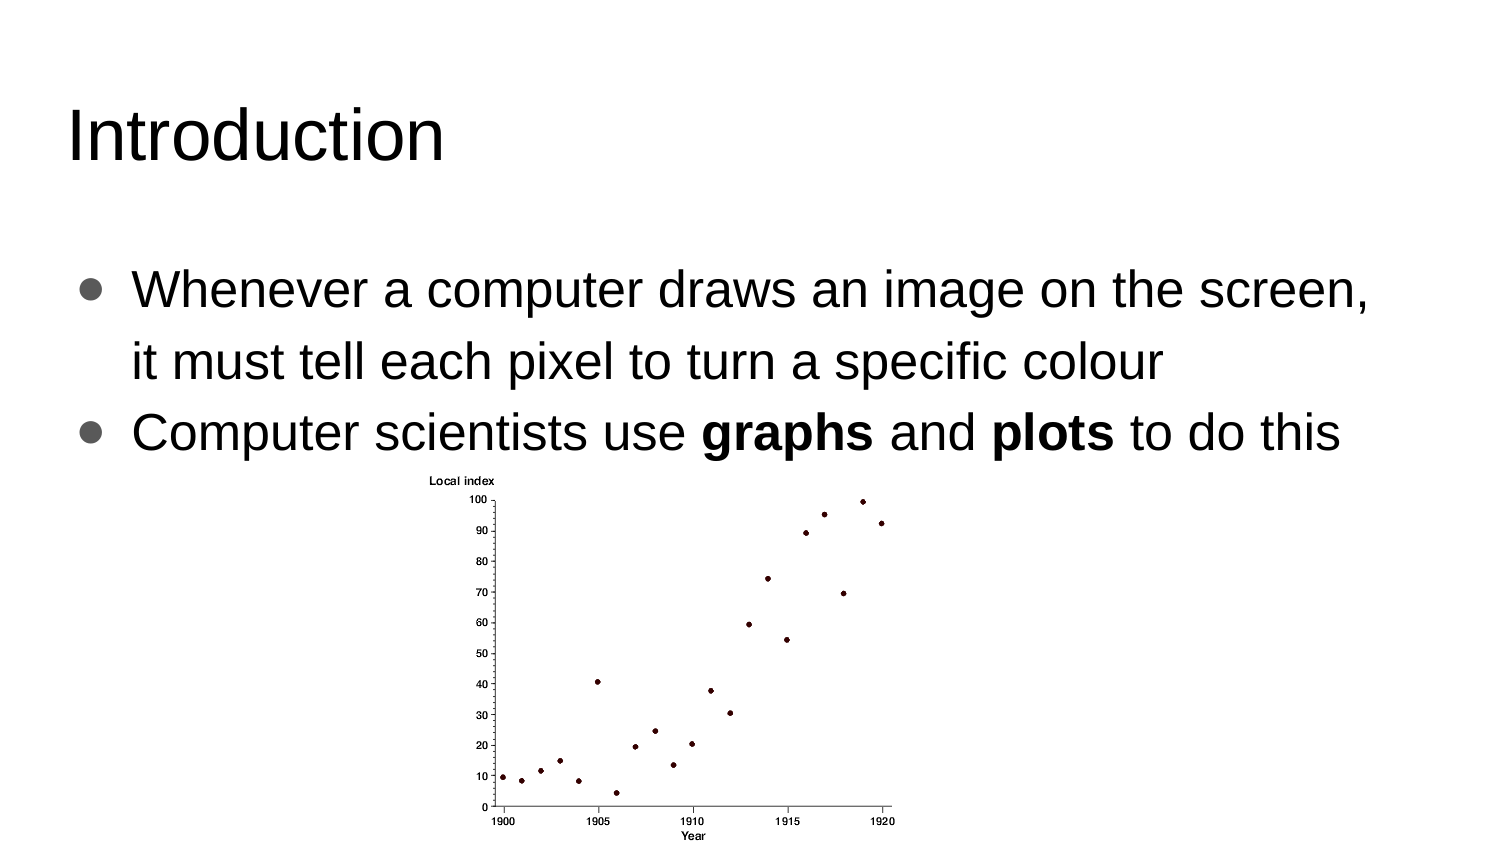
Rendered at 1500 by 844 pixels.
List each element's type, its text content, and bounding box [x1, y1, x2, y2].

list Whenever a computer draws an image on the screen, it must tell each pixel to turn a specific colour Computer scientists use graphs and plots to do this [41, 230, 1422, 496]
picture [427, 473, 900, 844]
title Introduction [51, 72, 1449, 167]
